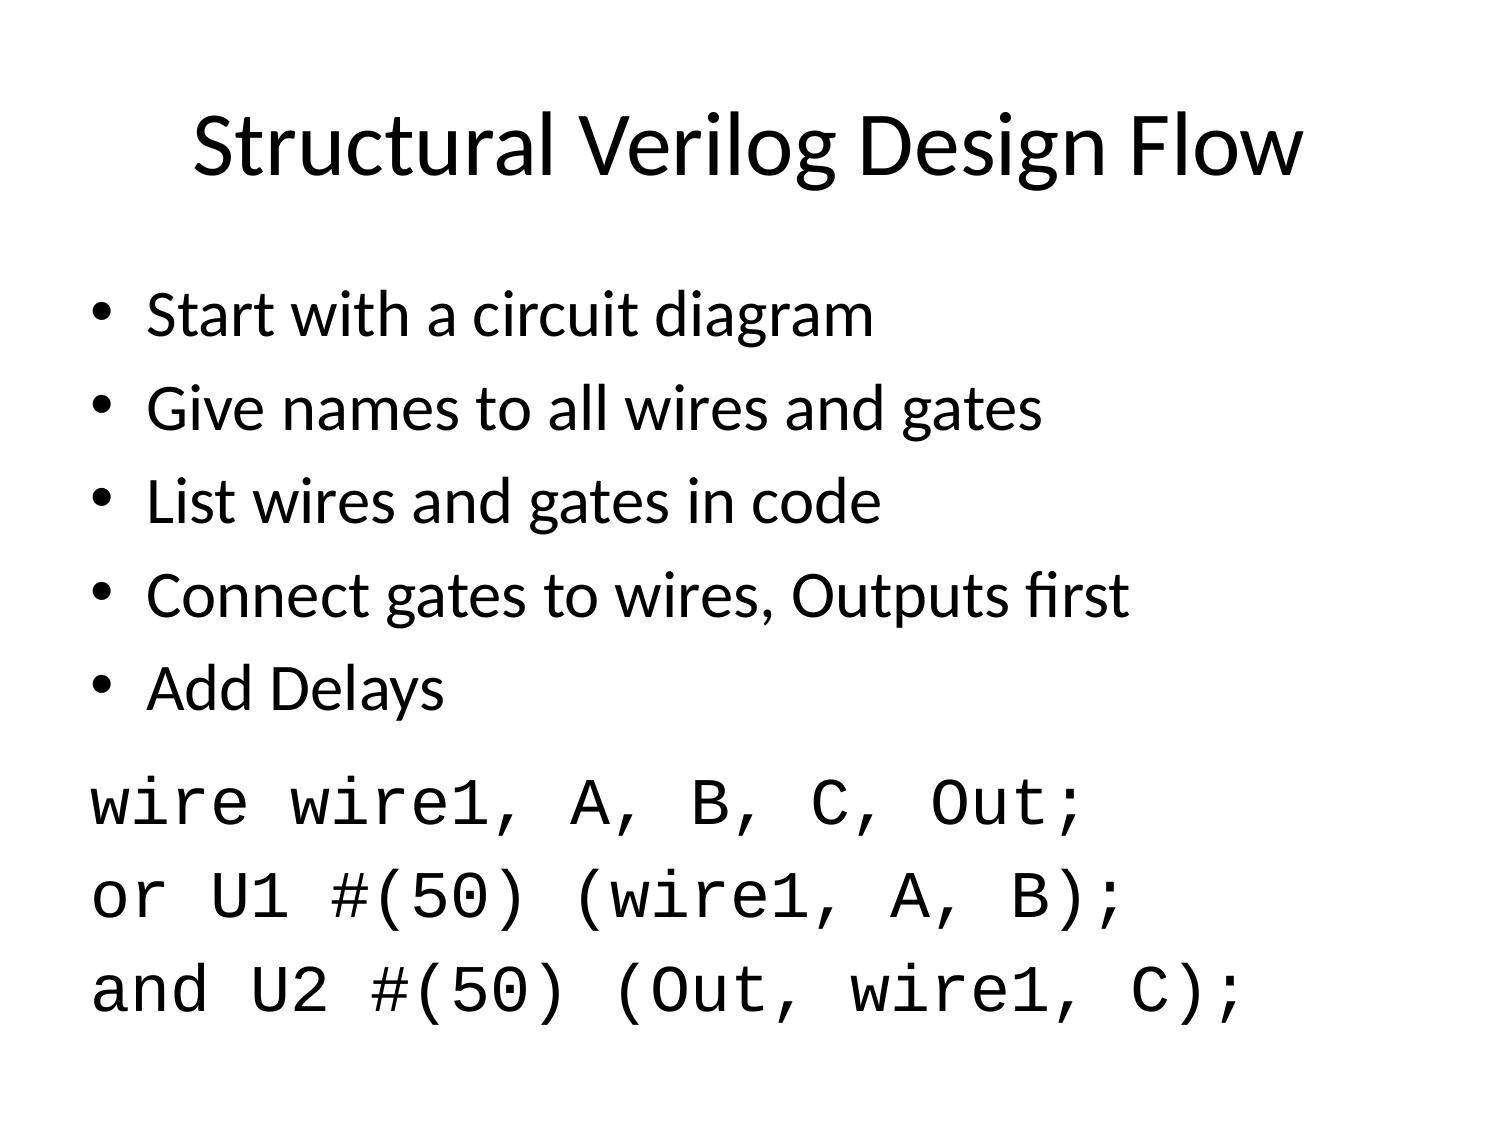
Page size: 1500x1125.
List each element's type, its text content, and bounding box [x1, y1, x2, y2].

text_box wire wire1, A, B, C, Out; or U1 #(50) (wire1, A, B); and U2 #(50) (Out, wire1, C); [74, 749, 1425, 1063]
title Structural Verilog Design Flow [75, 45, 1425, 233]
list Start with a circuit diagram Give names to all wires and gates List wires and gates in code Connect gates to wires, Outputs first Add Delays [75, 262, 1425, 749]
